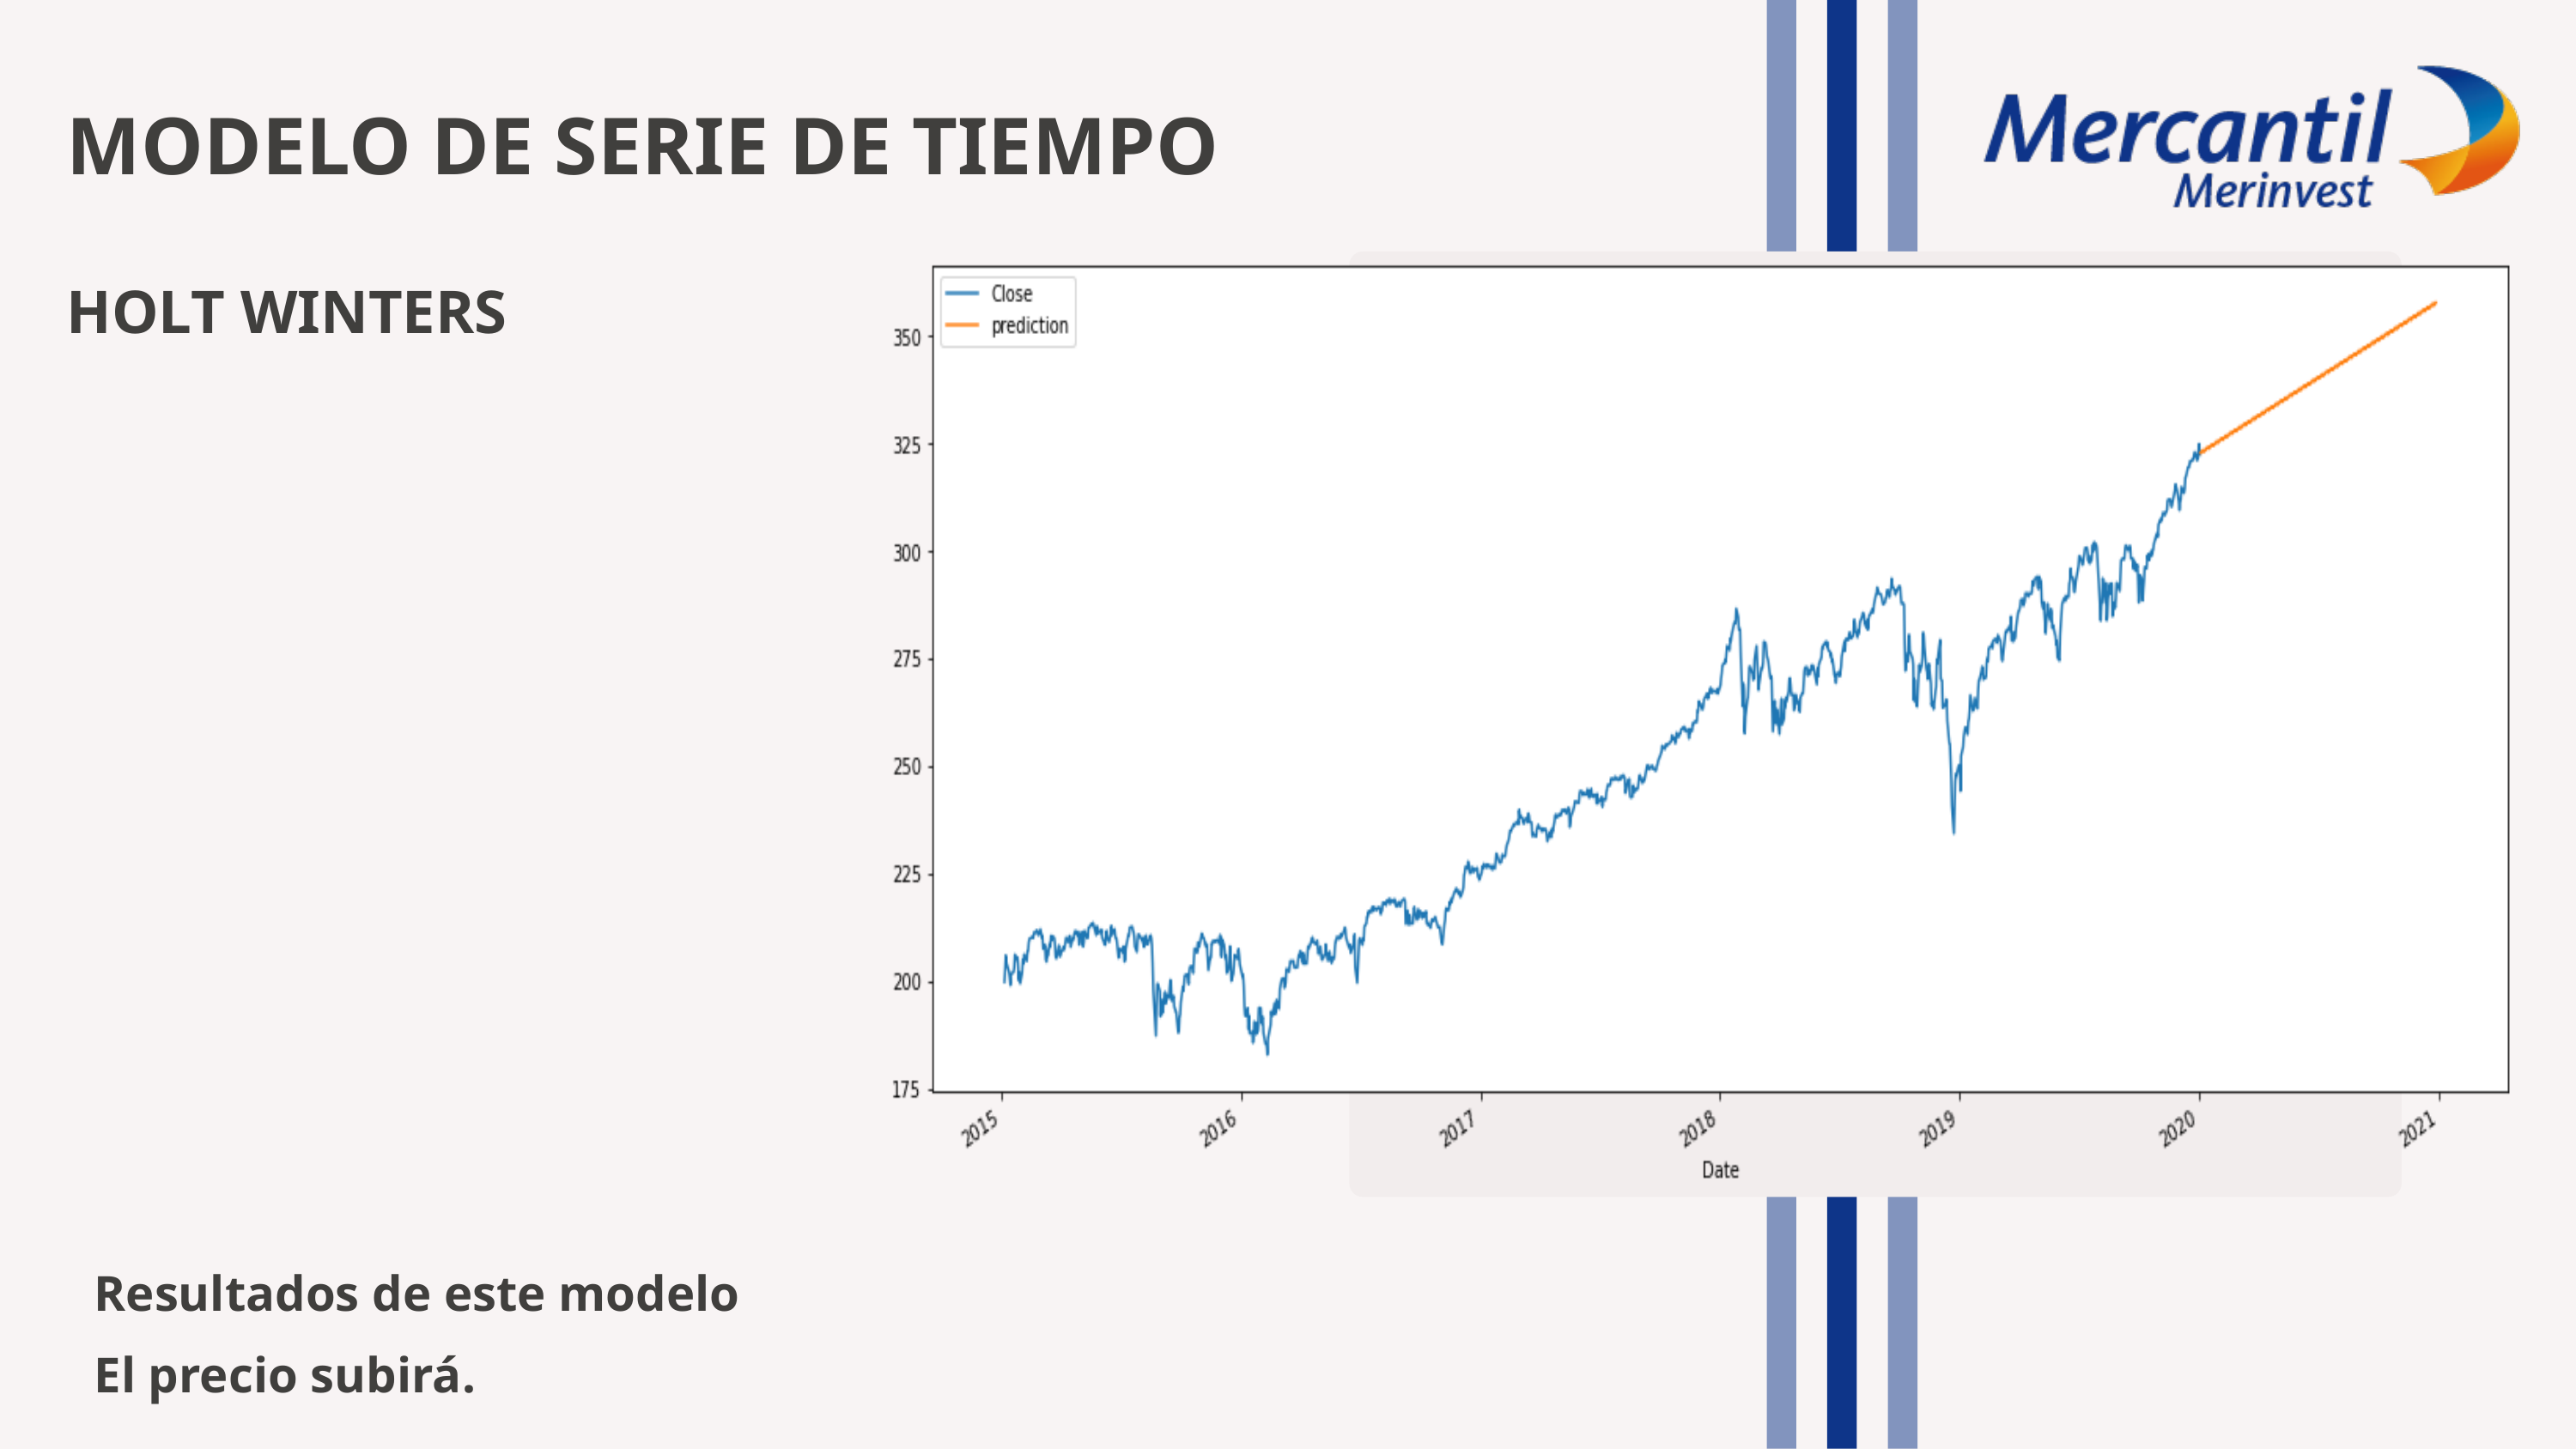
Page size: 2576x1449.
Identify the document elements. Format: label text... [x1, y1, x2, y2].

text_box Resultados de este modelo El precio subirá. [94, 1240, 1317, 1403]
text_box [1766, 1205, 1918, 1449]
picture [881, 0, 2576, 1197]
text_box MODELO DE SERIE DE TIEMPO HOLT WINTERS [66, 86, 1234, 346]
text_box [1766, 0, 1915, 249]
